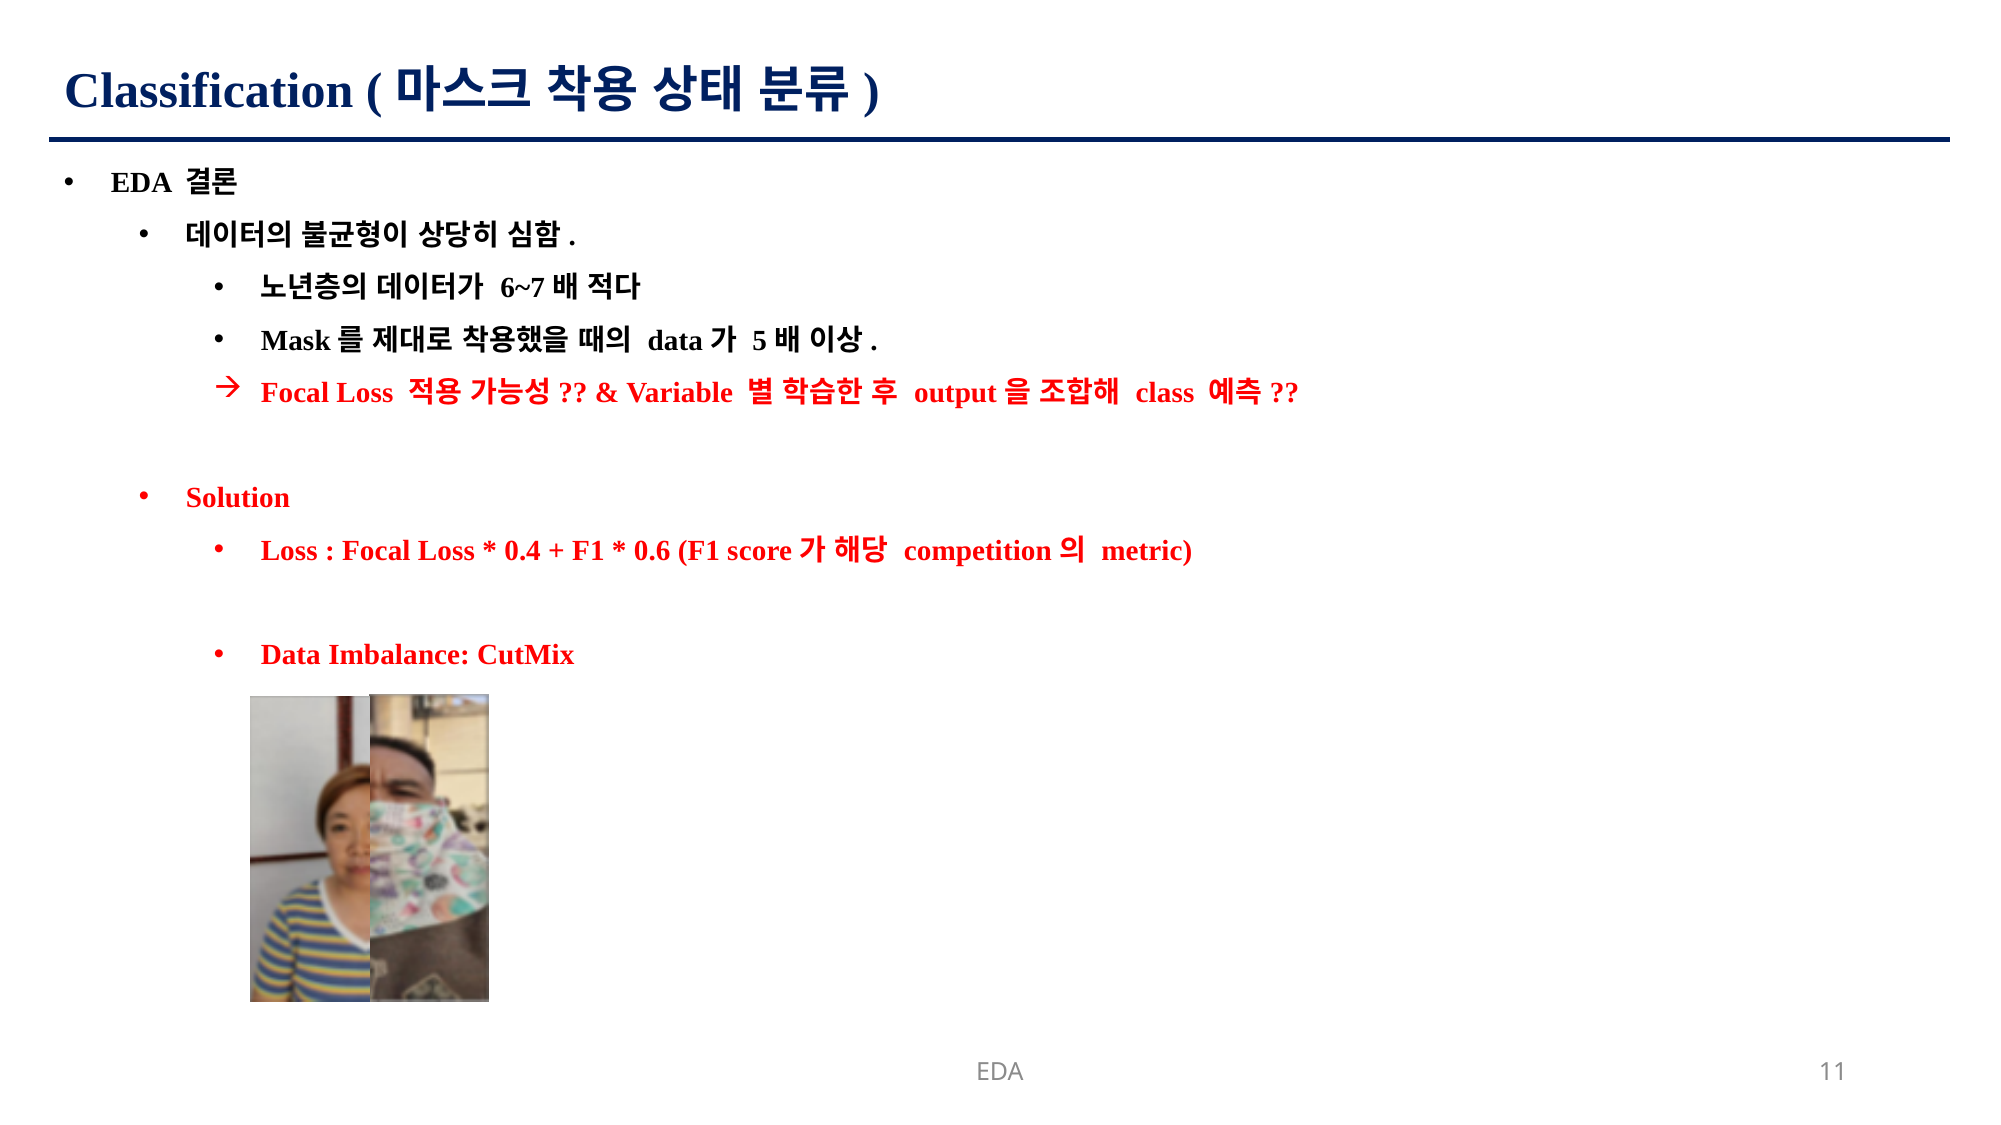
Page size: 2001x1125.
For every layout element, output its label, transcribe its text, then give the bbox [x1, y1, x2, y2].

slide_number 11 [1412, 1042, 1863, 1103]
title Classification (마스크 착용 상태 분류) [49, 43, 1950, 137]
footer EDA [662, 1042, 1338, 1103]
text_box EDA 결론 데이터의 불균형이 상당히 심함. 노년층의 데이터가 6~7배 적다 Mask를 제대로 착용했을 때의 data가 5배 이상. Focal Loss 적용 가능성?? & Variable 별 학습한 후 output을 조합해 class 예측?? Solution Loss : Focal Loss * 0.4 + F1 * 0.6 (F1 score가 해당 competition의 metric) Data Imbalance: CutMix [48, 138, 1951, 1002]
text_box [249, 694, 489, 1002]
